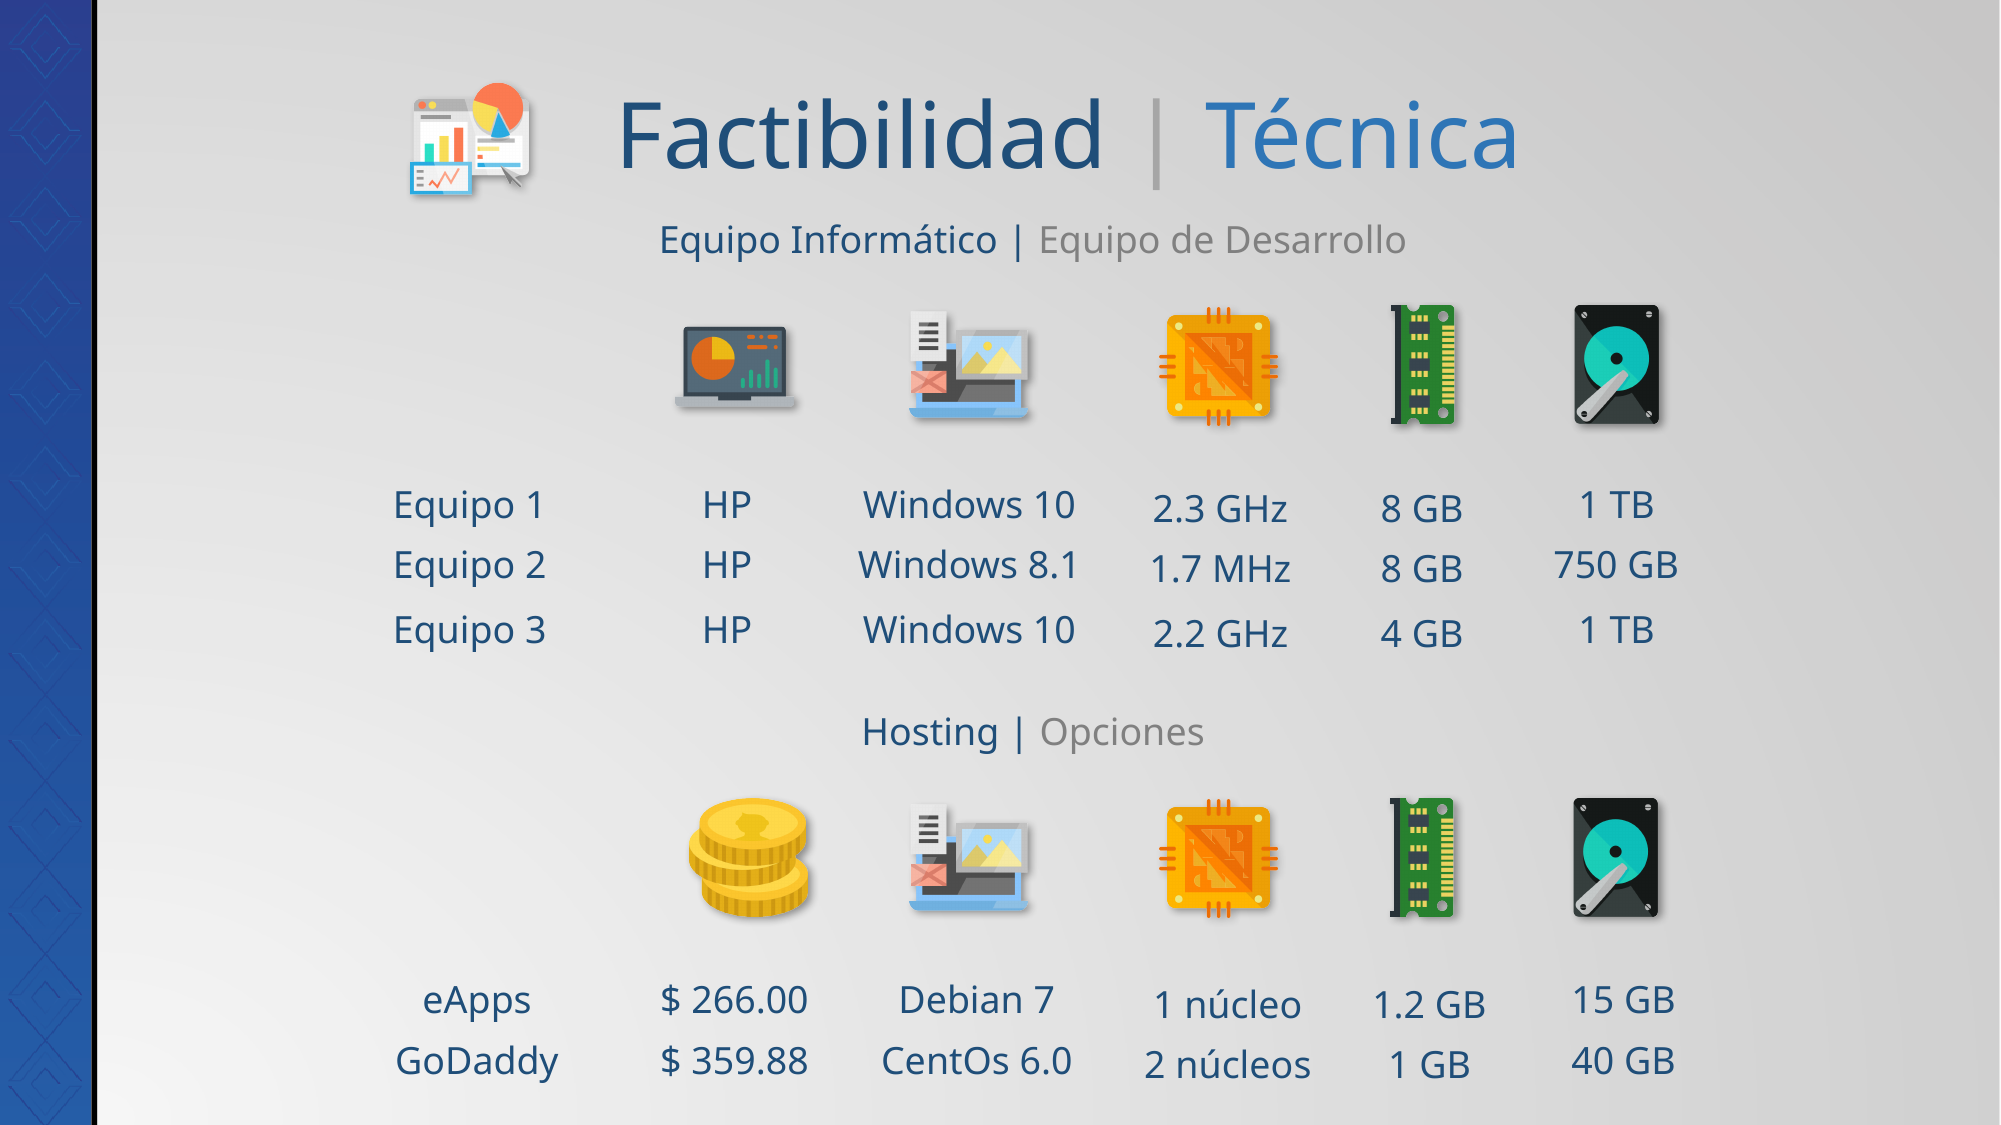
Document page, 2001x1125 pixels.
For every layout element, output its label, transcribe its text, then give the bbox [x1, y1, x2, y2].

text_box HP [686, 598, 768, 659]
title Factibilidad | Técnica [600, 45, 1675, 233]
text_box 4 GB [1365, 602, 1479, 663]
text_box 1.7 MHz [1134, 537, 1307, 598]
text_box Equipo Informático | Equipo de Desarrollo [643, 208, 1423, 269]
text_box Hosting | Opciones [846, 700, 1220, 761]
text_box HP [686, 533, 768, 594]
text_box 1 núcleo [1138, 973, 1318, 1033]
text_box 2.3 GHz [1137, 477, 1303, 537]
text_box 1 TB [1563, 598, 1670, 659]
text_box eApps [407, 969, 547, 1029]
text_box Windows 10 [848, 473, 1091, 533]
text_box Windows 10 [848, 598, 1091, 659]
text_box Equipo 2 [378, 533, 562, 594]
text_box 8 GB [1365, 477, 1479, 537]
text_box Equipo 3 [378, 598, 562, 659]
picture [0, 0, 2001, 1125]
text_box GoDaddy [380, 1029, 574, 1090]
text_box CentOs 6.0 [866, 1029, 1088, 1090]
text_box 1.2 GB [1357, 973, 1502, 1033]
text_box 2 núcleos [1129, 1033, 1327, 1094]
text_box $ 266.00 [645, 969, 824, 1029]
text_box 1 TB [1563, 473, 1670, 533]
text_box HP [686, 473, 768, 533]
text_box 40 GB [1556, 1029, 1691, 1090]
text_box 1 GB [1373, 1033, 1486, 1094]
text_box Windows 8.1 [843, 533, 1096, 594]
text_box Debian 7 [883, 969, 1071, 1029]
text_box 2.2 GHz [1138, 602, 1303, 663]
text_box 8 GB [1365, 537, 1479, 598]
text_box 15 GB [1556, 969, 1691, 1029]
text_box Equipo 1 [378, 473, 562, 533]
text_box 750 GB [1538, 533, 1695, 594]
text_box $ 359.88 [645, 1029, 824, 1090]
